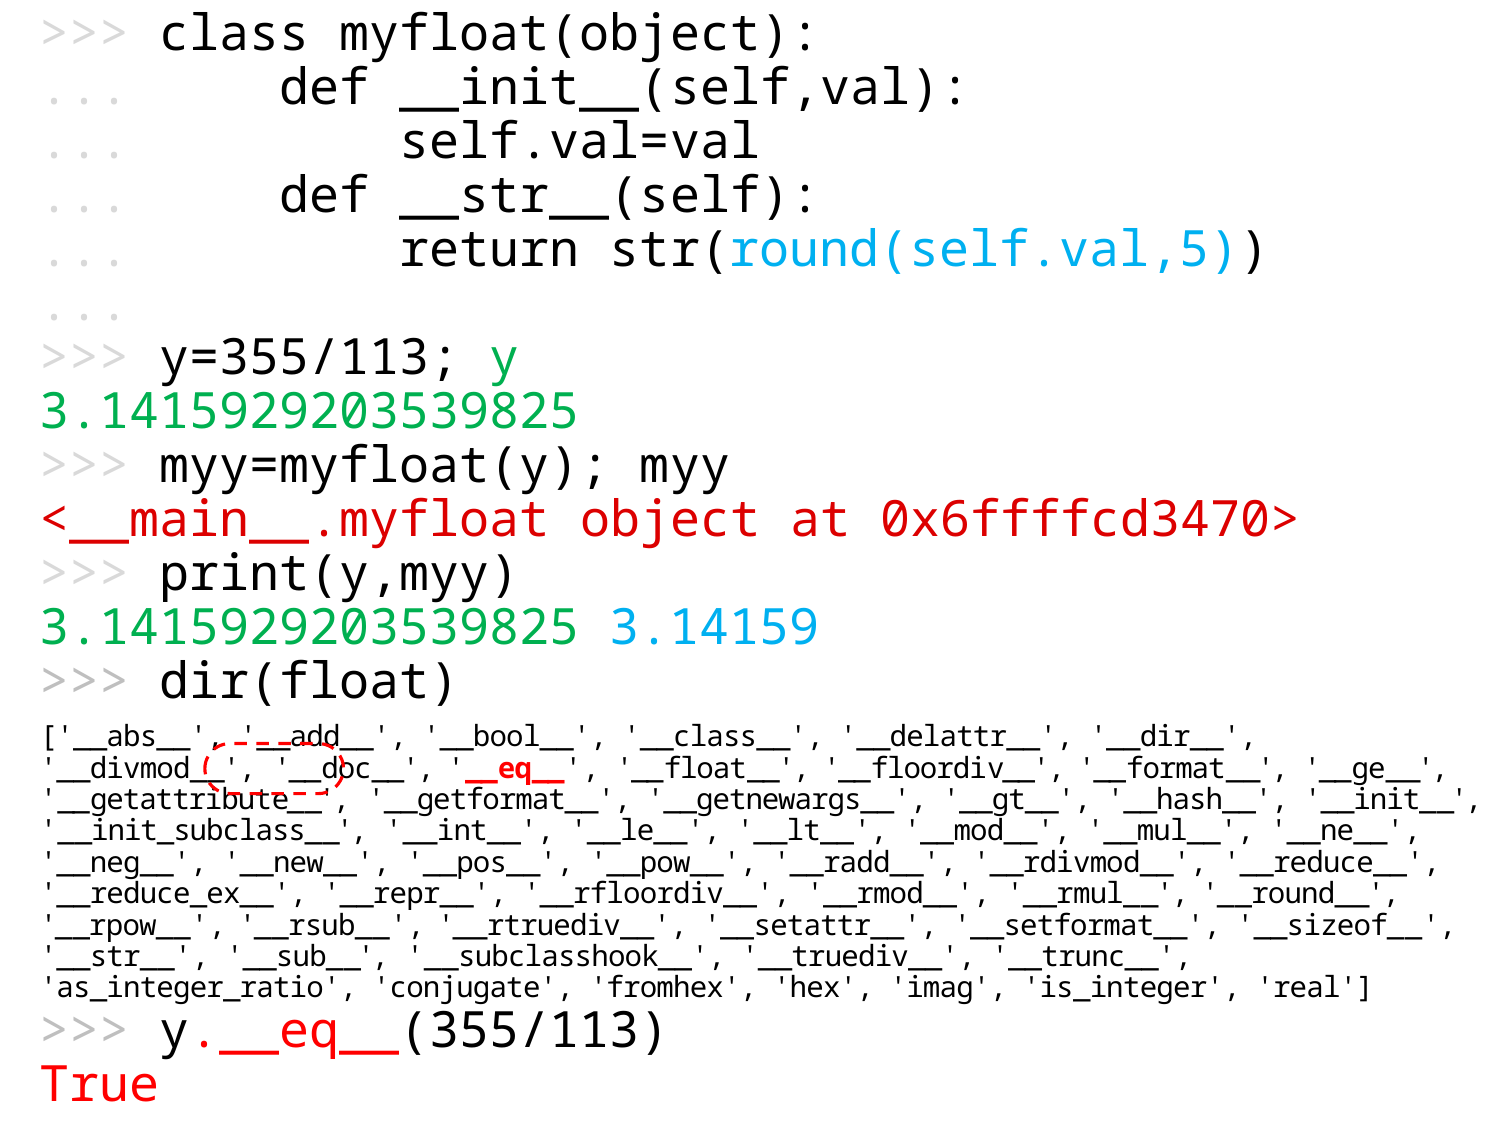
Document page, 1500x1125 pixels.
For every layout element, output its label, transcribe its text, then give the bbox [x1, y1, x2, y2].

text_box [204, 743, 344, 794]
text_box >>> class myfloat(object): ... def __init__(self,val): ... self.val=val ... def __str__(self): ... return str(round(self.val,5)) ... >>> y=355/113; y 3.1415929203539825 >>> myy=myfloat(y); myy <__main__.myfloat object at 0x6ffffcd3470> >>> print(y,myy) 3.1415929203539825 3.14159 >>> dir(float) ['__abs__', '__add__', '__bool__', '__class__', '__delattr__', '__dir__', '__divmod__', '__doc__', '__eq__', '__float__', '__floordiv__', '__format__', '__ge__', '__getattribute__', '__getformat__', '__getnewargs__', '__gt__', '__hash__', '__init__', '__init_subclass__', '__int__', '__le__', '__lt__', '__mod__', '__mul__', '__ne__', '__neg__', '__new__', '__pos__', '__pow__', '__radd__', '__rdivmod__', '__reduce__', '__reduce_ex__', '__repr__', '__rfloordiv__', '__rmod__', '__rmul__', '__round__', '__rpow__', '__rsub__', '__rtruediv__', '__setattr__', '__setformat__', '__sizeof__', '__str__', '__sub__', '__subclasshook__', '__truediv__', '__trunc__', 'as_integer_ratio', 'conjugate', 'fromhex', 'hex', 'imag', 'is_integer', 'real'] >>> y.__eq__(355/113) True [24, 0, 1500, 1120]
